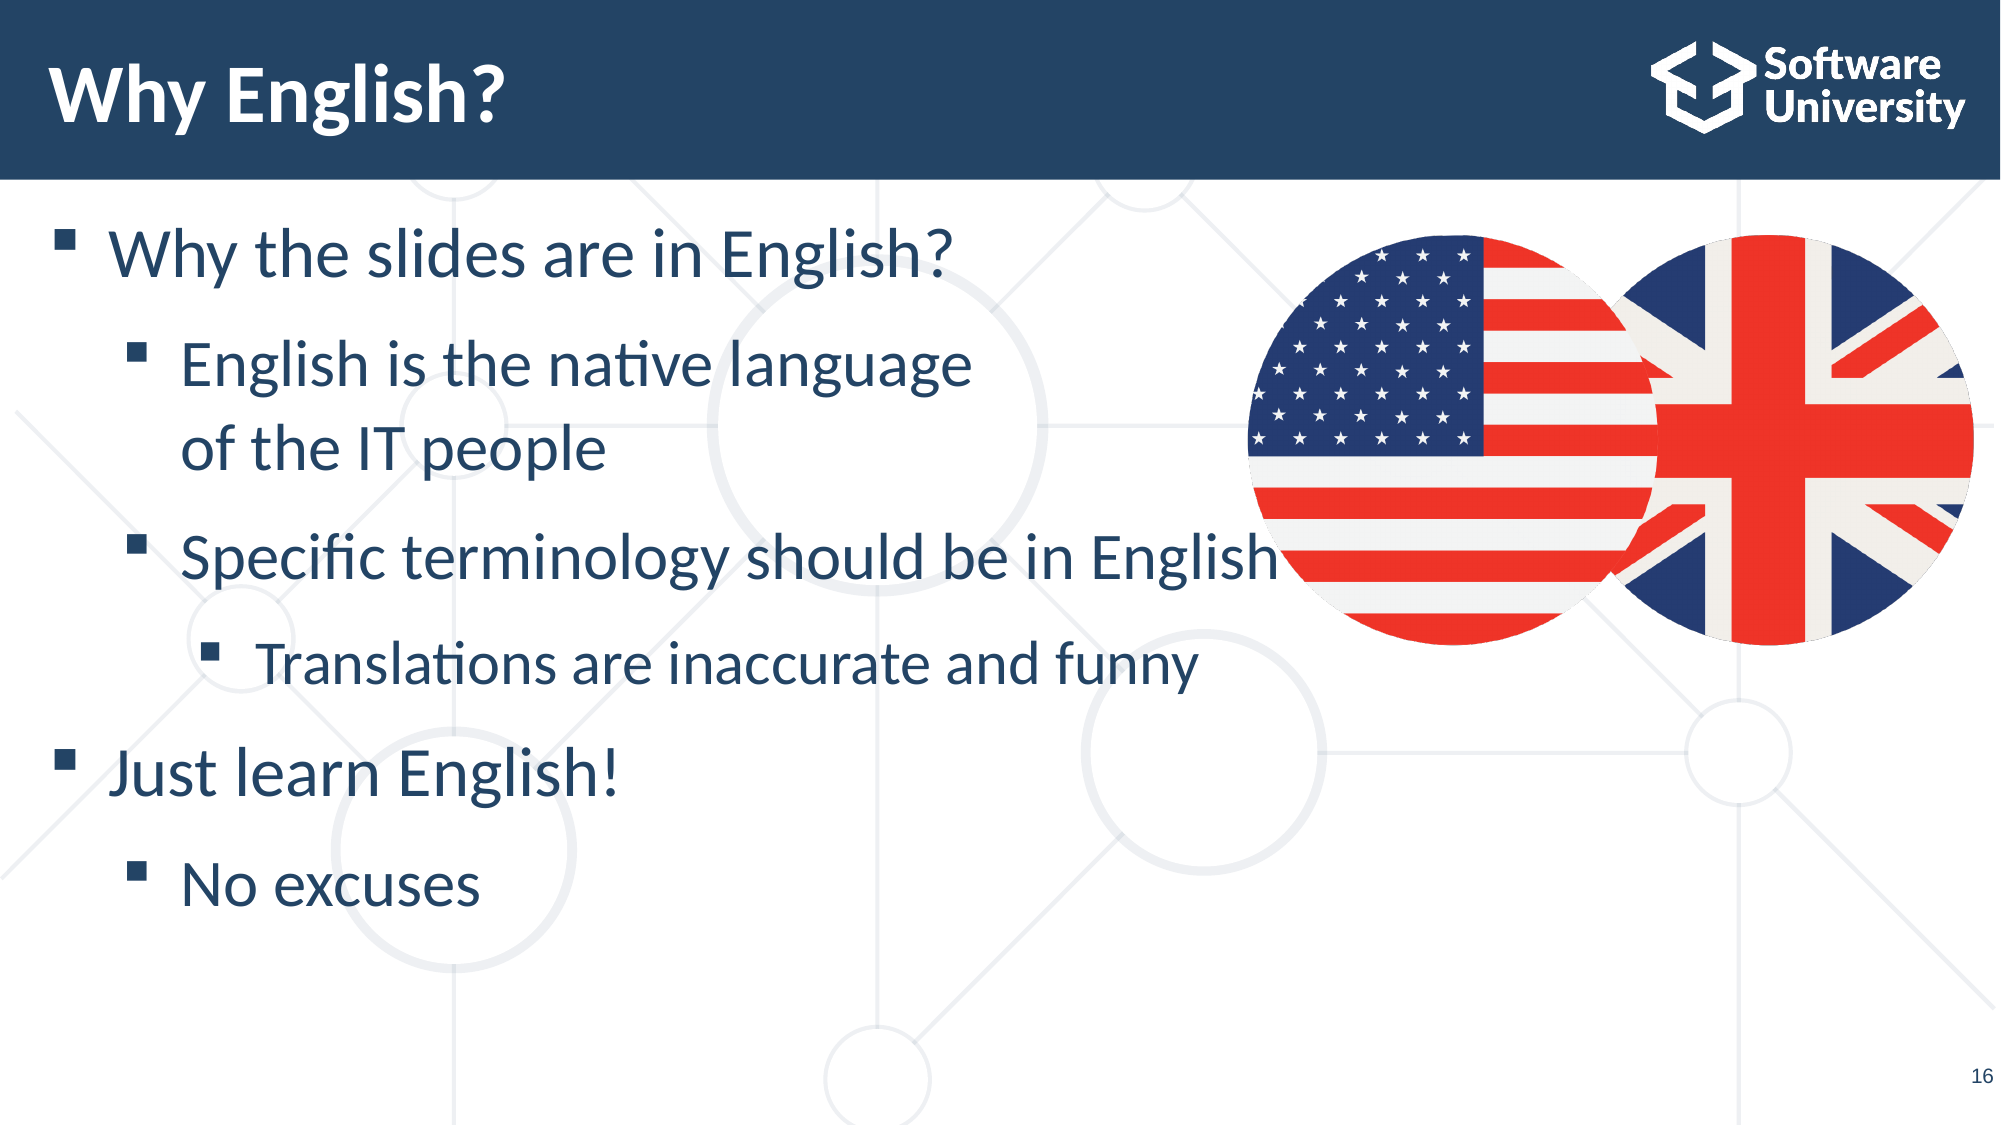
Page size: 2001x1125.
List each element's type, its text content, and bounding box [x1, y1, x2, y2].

title Why English? [31, 16, 1232, 162]
picture [1237, 0, 1984, 902]
slide_number 16 [1929, 1049, 2000, 1100]
list Why the slides are in English? English is the native language of the IT people Specific terminology should be in English Translations are inaccurate and funny Just learn English! No excuses [31, 196, 1970, 1104]
